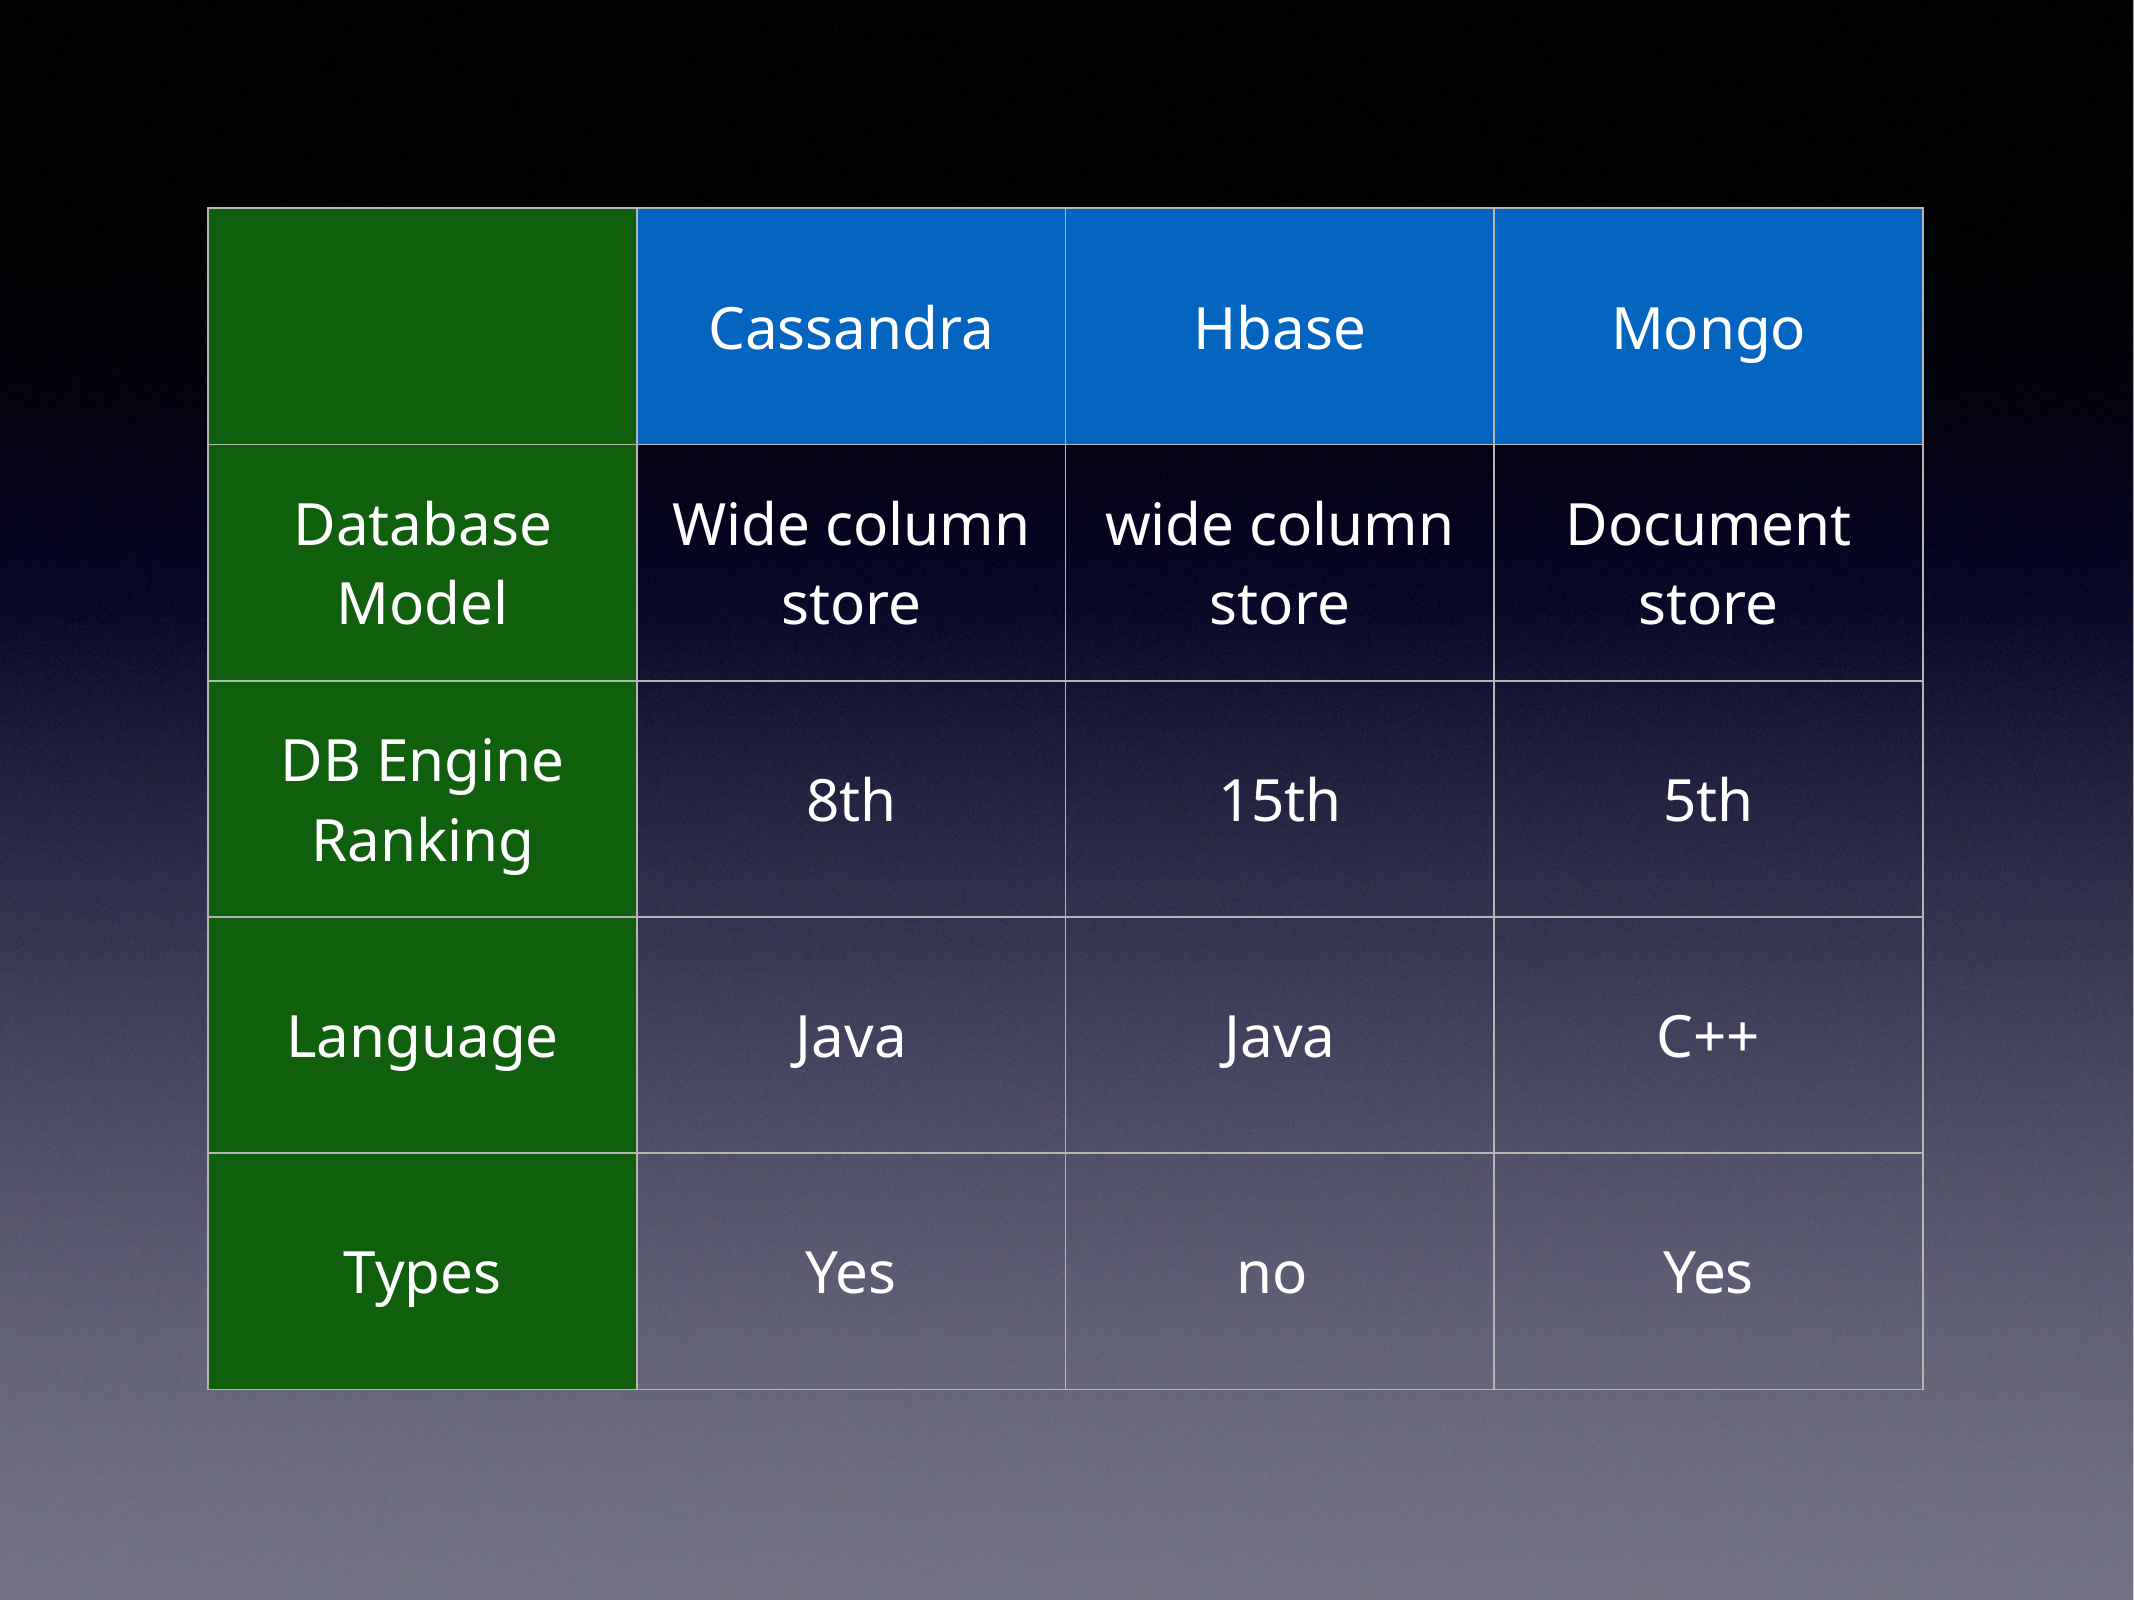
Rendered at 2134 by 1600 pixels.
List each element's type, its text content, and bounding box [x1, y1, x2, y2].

table_cell 8th [638, 682, 1065, 916]
table_header [209, 209, 636, 444]
table_cell Java [638, 918, 1065, 1152]
table_header Hbase [1066, 209, 1493, 444]
table_cell Document store [1495, 445, 1922, 680]
table_cell 5th [1495, 682, 1922, 916]
table_cell DB Engine Ranking [209, 682, 636, 916]
table_cell 15th [1066, 682, 1493, 916]
table_cell Language [209, 918, 636, 1152]
table_cell wide column store [1066, 445, 1493, 680]
table_cell Yes [1495, 1154, 1922, 1389]
table_cell Java [1066, 918, 1493, 1152]
table_cell Wide column store [638, 445, 1065, 680]
table_cell Database Model [209, 445, 636, 680]
table_cell no [1066, 1154, 1493, 1389]
picture [0, 0, 2134, 1600]
table_cell C++ [1495, 918, 1922, 1152]
table_cell Yes [638, 1154, 1065, 1389]
table_header Cassandra [638, 209, 1065, 444]
table_header Mongo [1495, 209, 1922, 444]
table_cell Types [209, 1154, 636, 1389]
